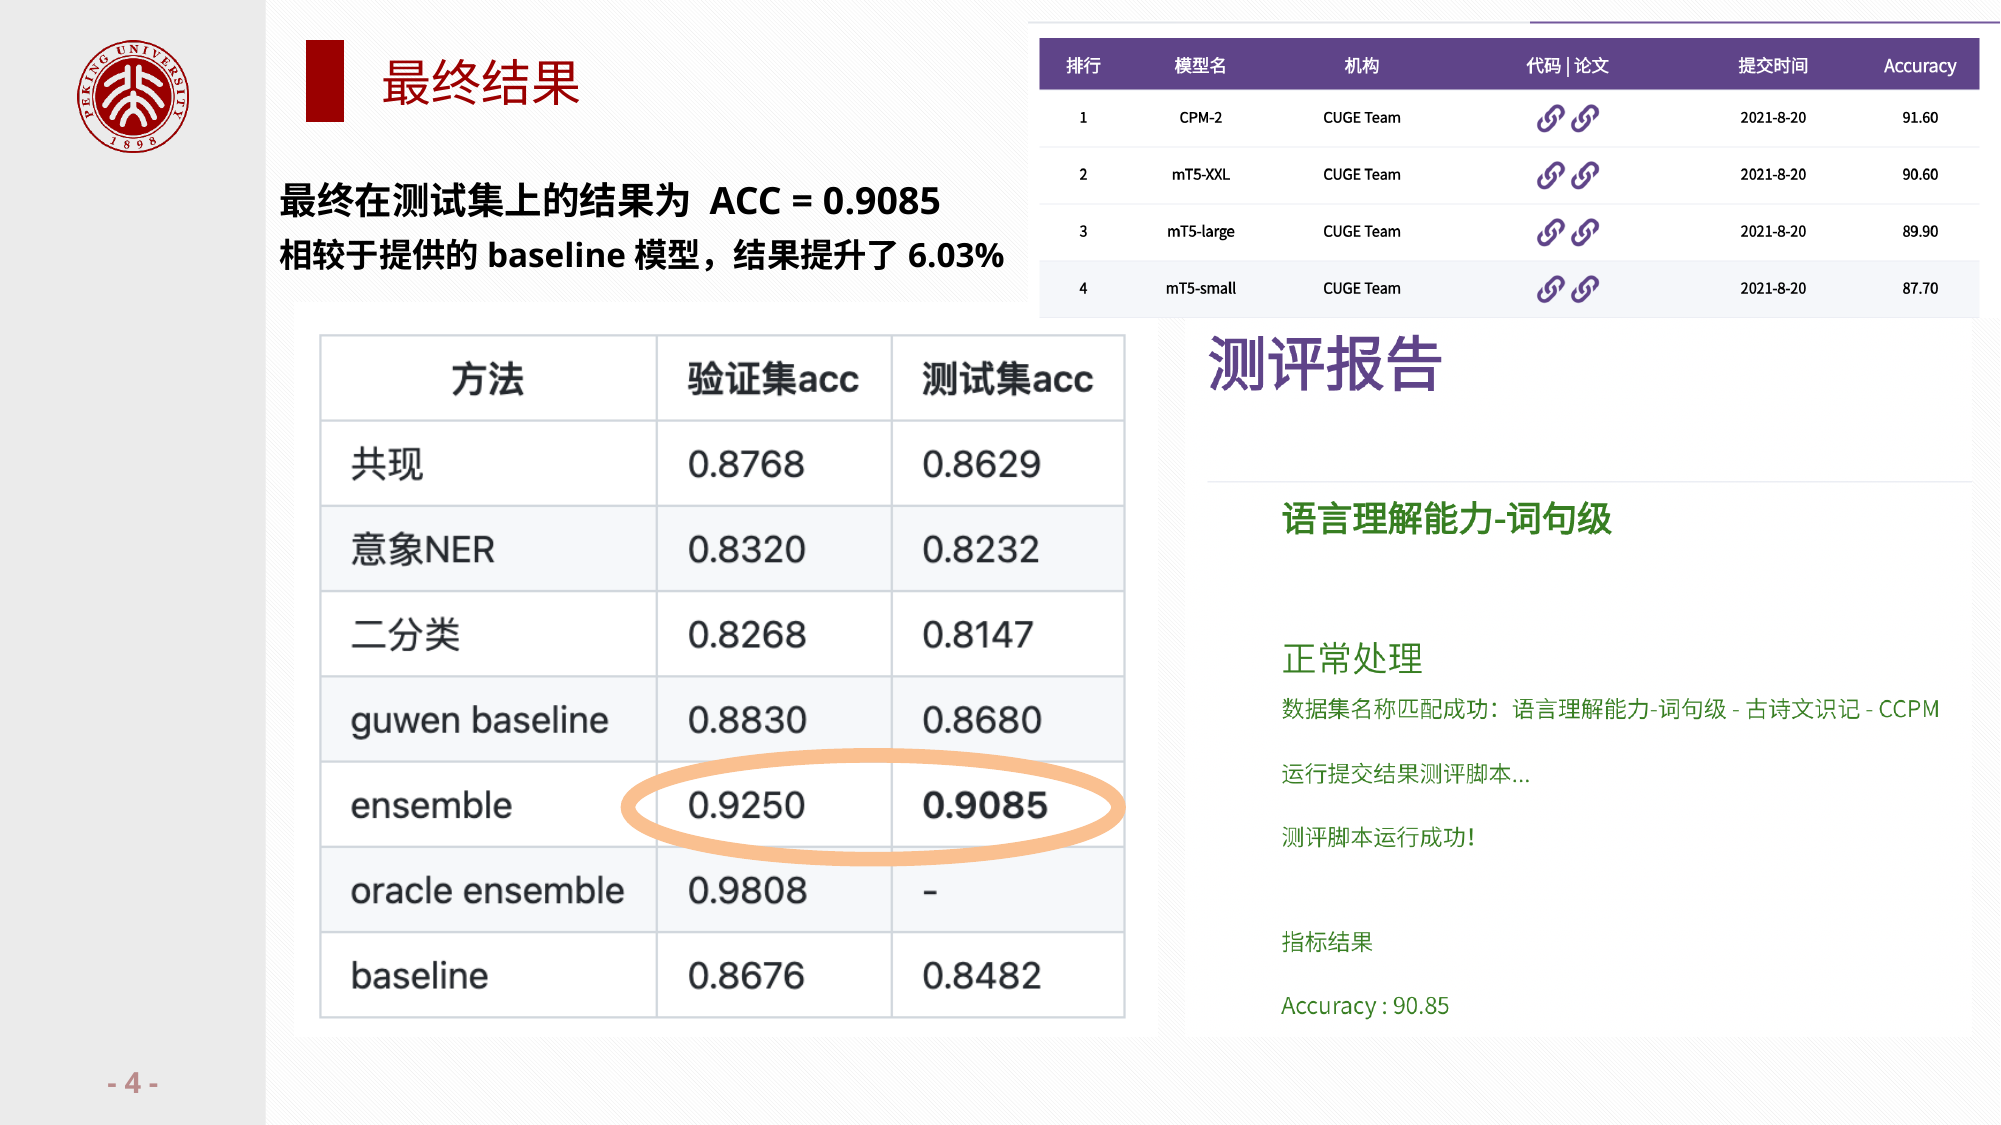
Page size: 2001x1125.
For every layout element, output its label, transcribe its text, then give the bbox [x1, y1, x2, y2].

title 最终结果 [366, 40, 1028, 122]
text_box 最终在测试集上的结果为 ACC = 0.9085 相较于提供的baseline模型，结果提升了6.03% [189, 169, 1028, 282]
picture [294, 20, 2000, 1037]
slide_number - 4 - [47, 1064, 219, 1103]
picture [77, 40, 189, 153]
